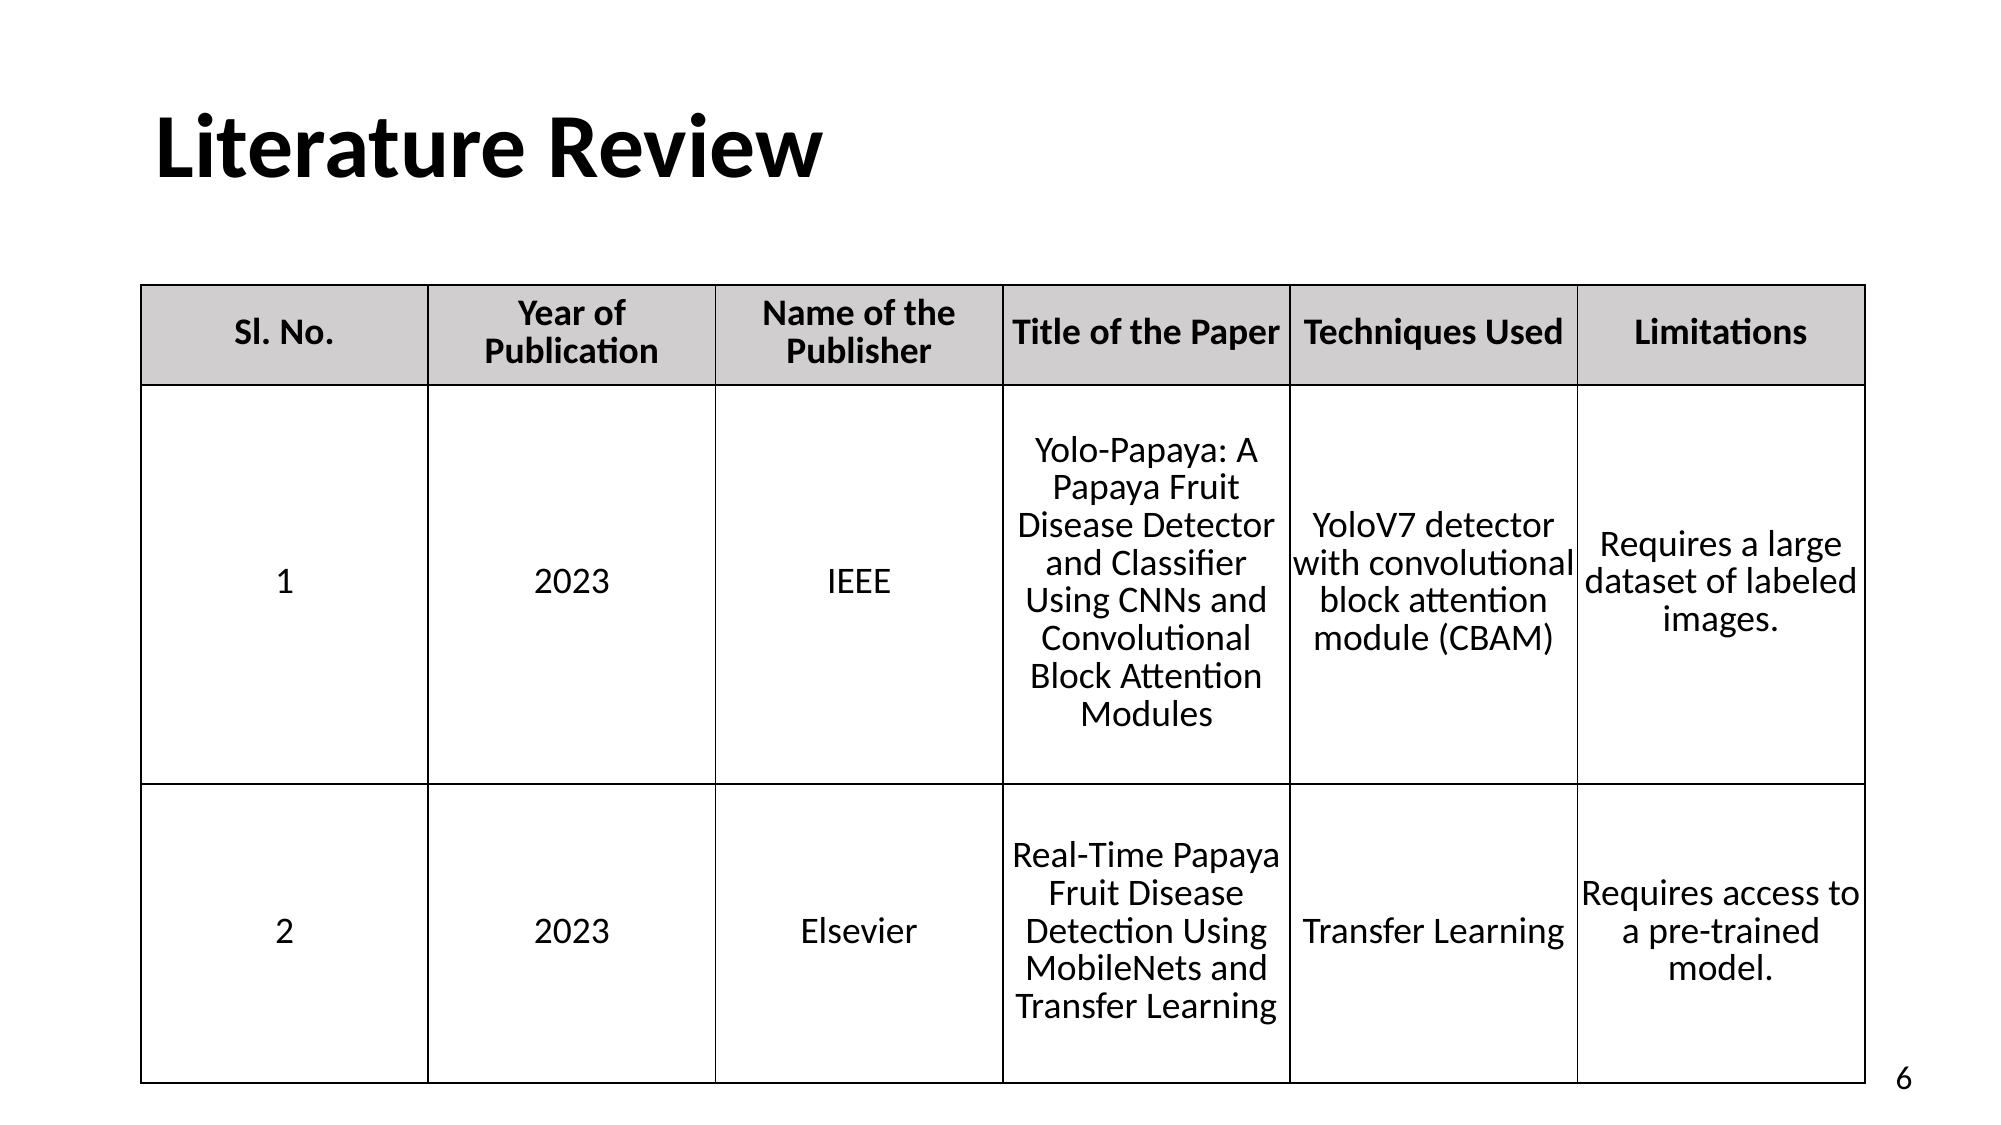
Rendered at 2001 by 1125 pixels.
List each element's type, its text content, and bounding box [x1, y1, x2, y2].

table_header Techniques Used [1291, 286, 1577, 384]
table_cell 1 [142, 386, 427, 783]
table_header Title of the Paper [1004, 286, 1289, 384]
table_cell Elsevier [716, 785, 1002, 1082]
table_header Sl. No. [142, 286, 427, 384]
table_cell Requires access to a pre-trained model. [1578, 785, 1864, 1046]
table_header Name of the Publisher [716, 286, 1002, 384]
table_cell Yolo-Papaya: A Papaya Fruit Disease Detector and Classifier Using CNNs and Convolutional Block Attention Modules [1004, 386, 1289, 783]
table_cell 2 [142, 785, 427, 1082]
table_cell YoloV7 detector with convolutional block attention module (CBAM) [1291, 386, 1577, 783]
table_cell Real-Time Papaya Fruit Disease Detection Using MobileNets and Transfer Learning [1004, 785, 1289, 1082]
table_cell 2023 [429, 785, 715, 1082]
text_box 6 [1477, 1046, 1928, 1107]
table_cell Transfer Learning [1291, 785, 1577, 1082]
text_box Literature Review [140, 78, 2000, 203]
table_cell Requires a large dataset of labeled images. [1578, 386, 1864, 783]
table_cell IEEE [716, 386, 1002, 783]
table_header Year of Publication [429, 286, 715, 384]
table_header Limitations [1578, 286, 1864, 384]
table_cell 2023 [429, 386, 715, 783]
